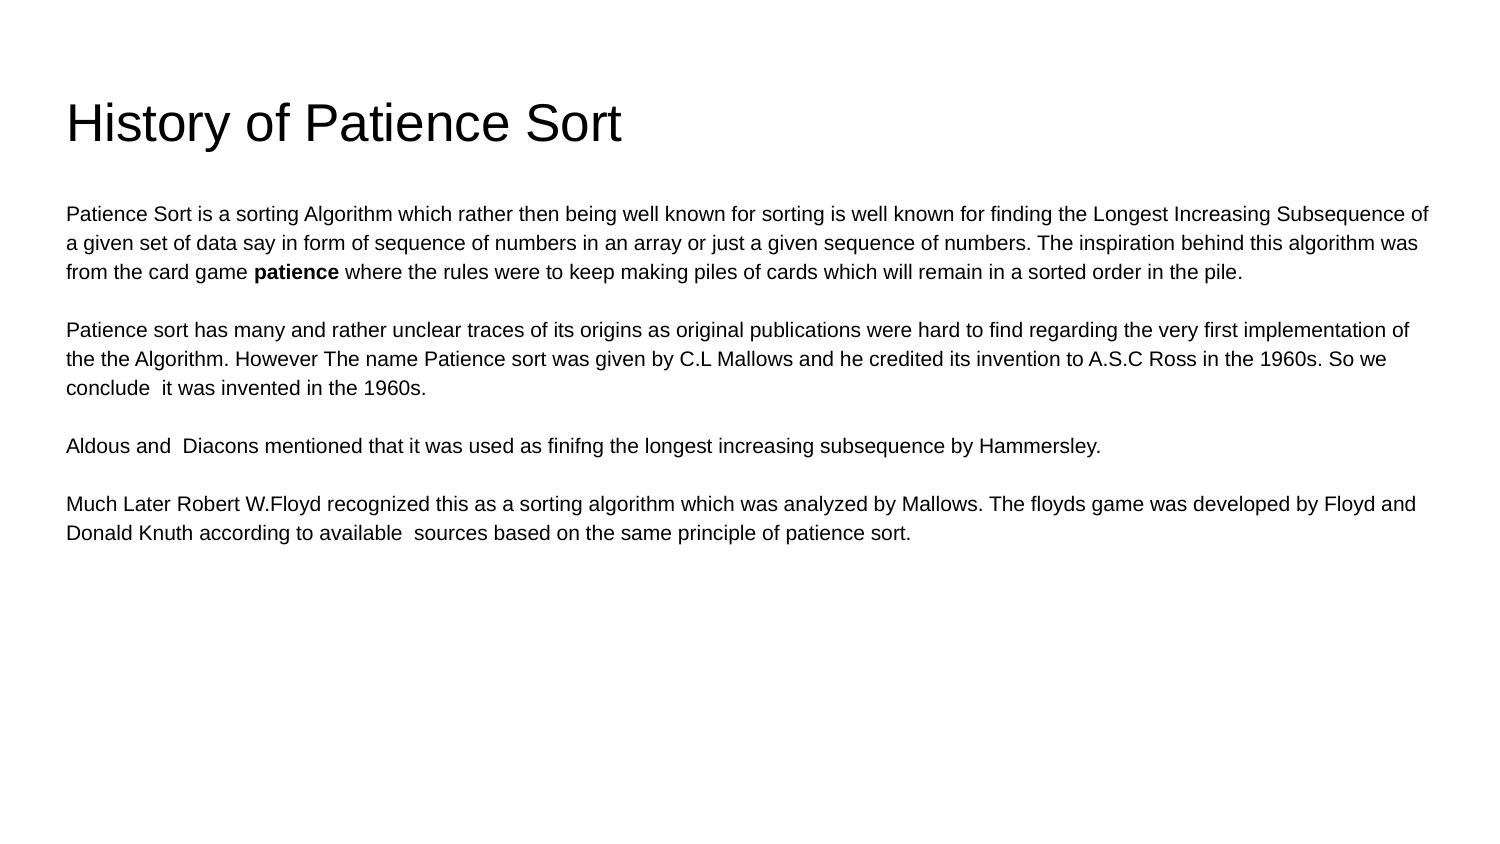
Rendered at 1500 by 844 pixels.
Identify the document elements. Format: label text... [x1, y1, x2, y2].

title History of Patience Sort [51, 72, 1449, 167]
list Patience Sort is a sorting Algorithm which rather then being well known for sorting is well known for finding the Longest Increasing Subsequence of a given set of data say in form of sequence of numbers in an array or just a given sequence of numbers. The inspiration behind this algorithm was from the card game patience where the rules were to keep making piles of cards which will remain in a sorted order in the pile. Patience sort has many and rather unclear traces of its origins as original publications were hard to find regarding the very first implementation of the the Algorithm. However The name Patience sort was given by C.L Mallows and he credited its invention to A.S.C Ross in the 1960s. So we conclude it was invented in the 1960s. Aldous and Diacons mentioned that it was used as finifng the longest increasing subsequence by Hammersley. Much Later Robert W.Floyd recognized this as a sorting algorithm which was analyzed by Mallows. The floyds game was developed by Floyd and Donald Knuth according to available sources based on the same principle of patience sort. [51, 181, 1449, 742]
